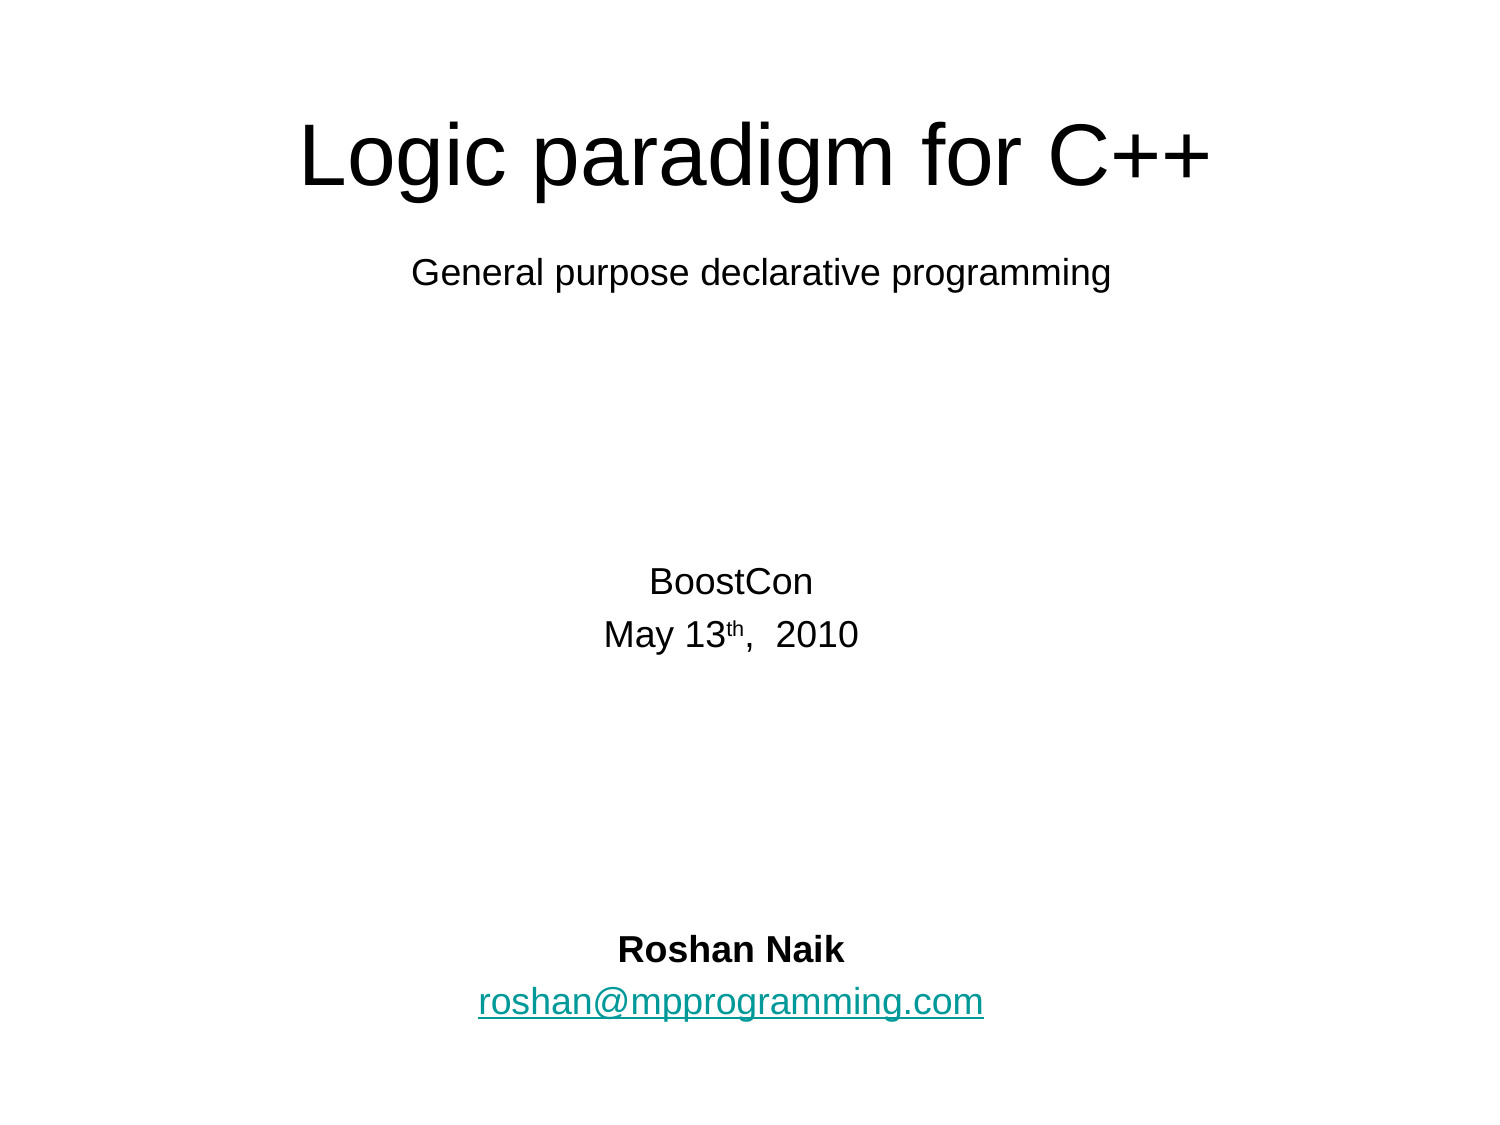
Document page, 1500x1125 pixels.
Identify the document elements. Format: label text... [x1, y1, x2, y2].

subtitle BoostCon May 13th, 2010 Roshan Naik roshan@mpprogramming.com [437, 549, 1026, 1088]
title Logic paradigm for C++ General purpose declarative programming [112, 74, 1401, 317]
